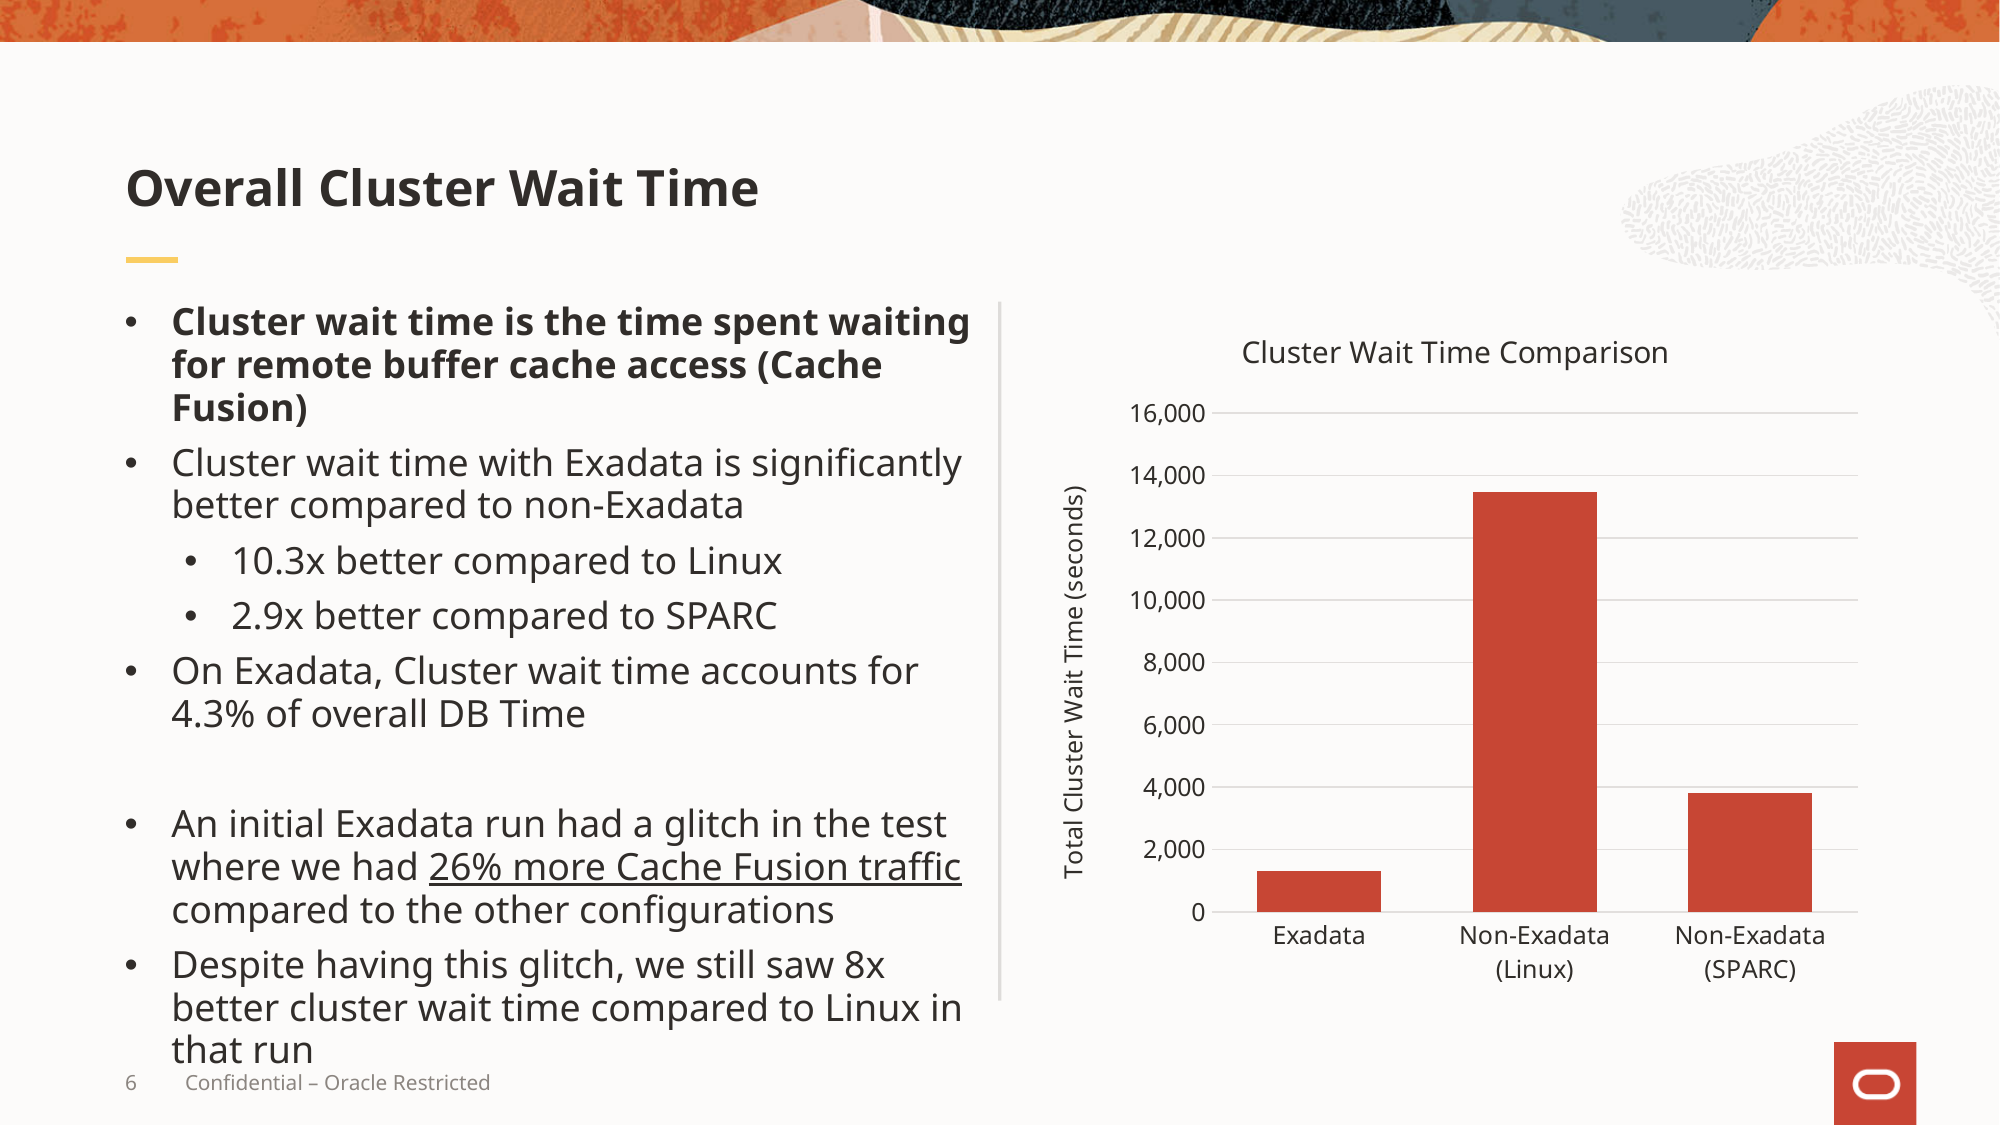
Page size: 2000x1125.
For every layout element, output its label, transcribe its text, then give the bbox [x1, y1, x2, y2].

title Overall Cluster Wait Time [124, 83, 1875, 219]
footer Confidential – Oracle Restricted [184, 1053, 845, 1114]
chart [1036, 301, 1875, 1001]
slide_number 6 [124, 1053, 184, 1114]
list Cluster wait time is the time spent waiting for remote buffer cache access (Cache Fusion) Cluster wait time with Exadata is significantly better compared to non-Exadata 10.3x better compared to Linux 2.9x better compared to SPARC On Exadata, Cluster wait time accounts for 4.3% of overall DB Time An initial Exadata run had a glitch in the test where we had 26% more Cache Fusion traffic compared to the other configurations Despite having this glitch, we still saw 8x better cluster wait time compared to Linux in that run [124, 301, 987, 1001]
picture [0, 0, 2000, 42]
